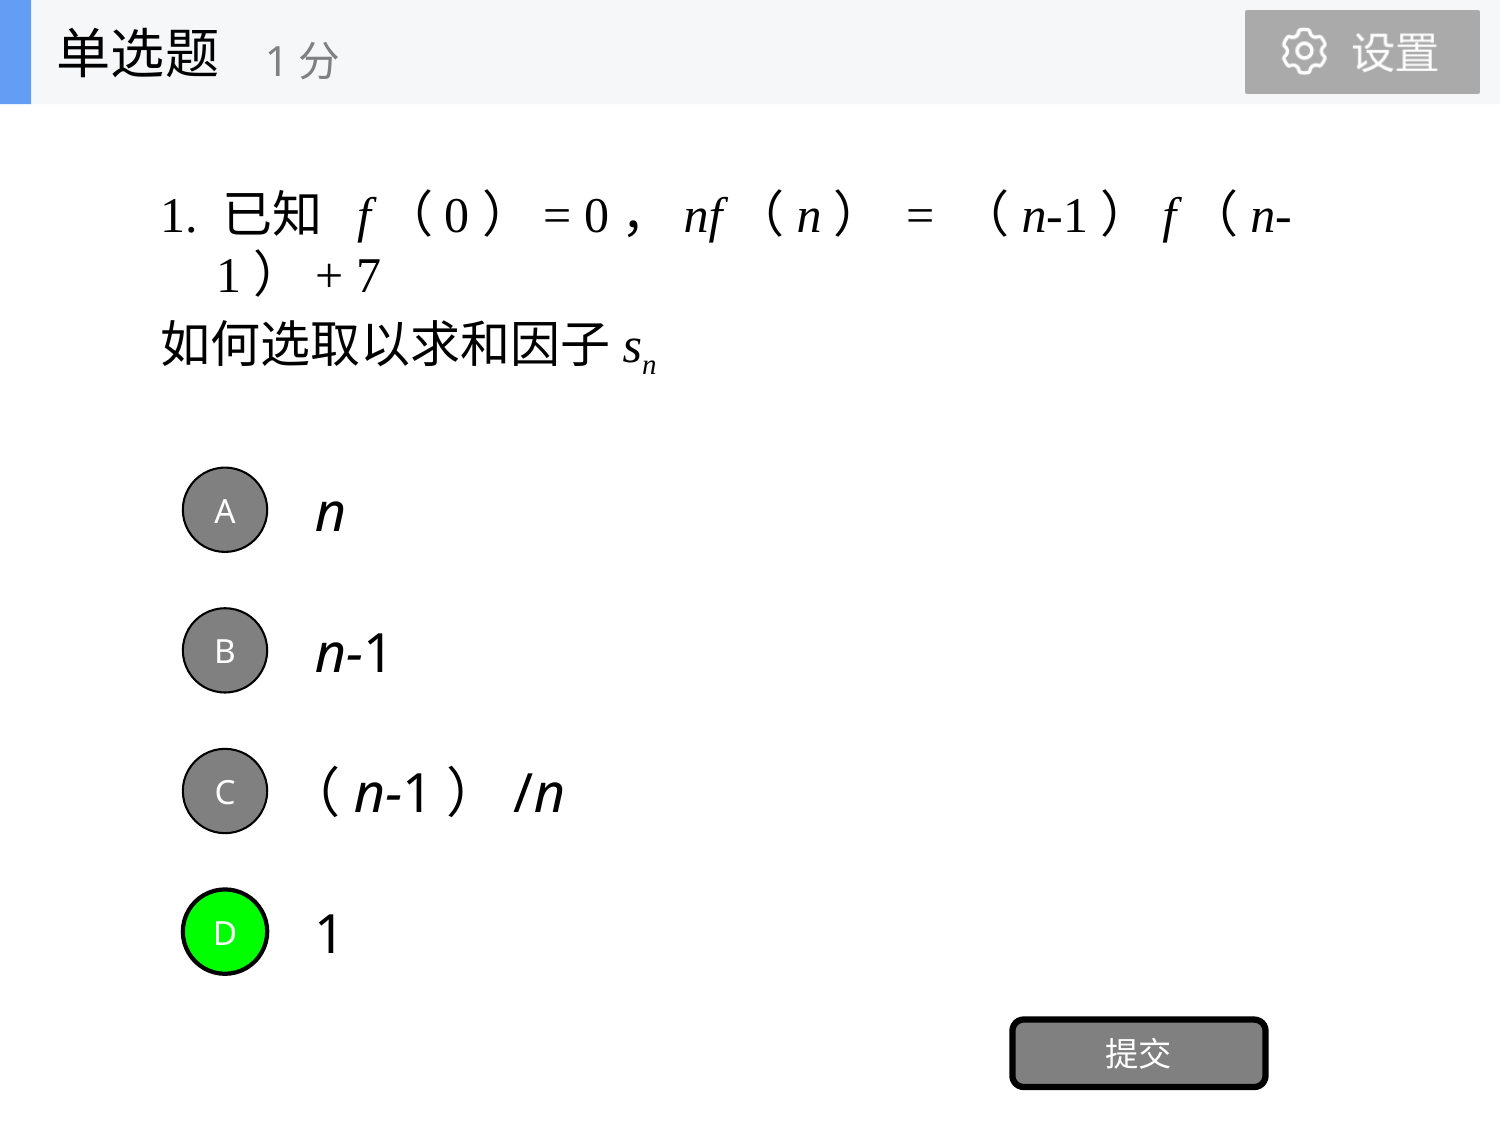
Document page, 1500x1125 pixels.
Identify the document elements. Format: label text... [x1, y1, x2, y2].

text_box 1 [299, 878, 1350, 985]
picture [1245, 10, 1480, 94]
text_box B [180, 606, 270, 695]
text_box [0, 0, 1500, 105]
text_box 提交 [1010, 1017, 1268, 1090]
text_box n [299, 456, 1350, 563]
text_box A [180, 465, 270, 555]
text_box （n-1）/n [271, 738, 1322, 844]
text_box D [180, 887, 270, 976]
text_box n-1 [299, 597, 1350, 703]
text_box C [180, 746, 270, 836]
text_box 1. 已知 f（0）= 0，nf（n） = （n-1）f（n-1）+ 7 如何选取以求和因子sn [145, 113, 1346, 457]
